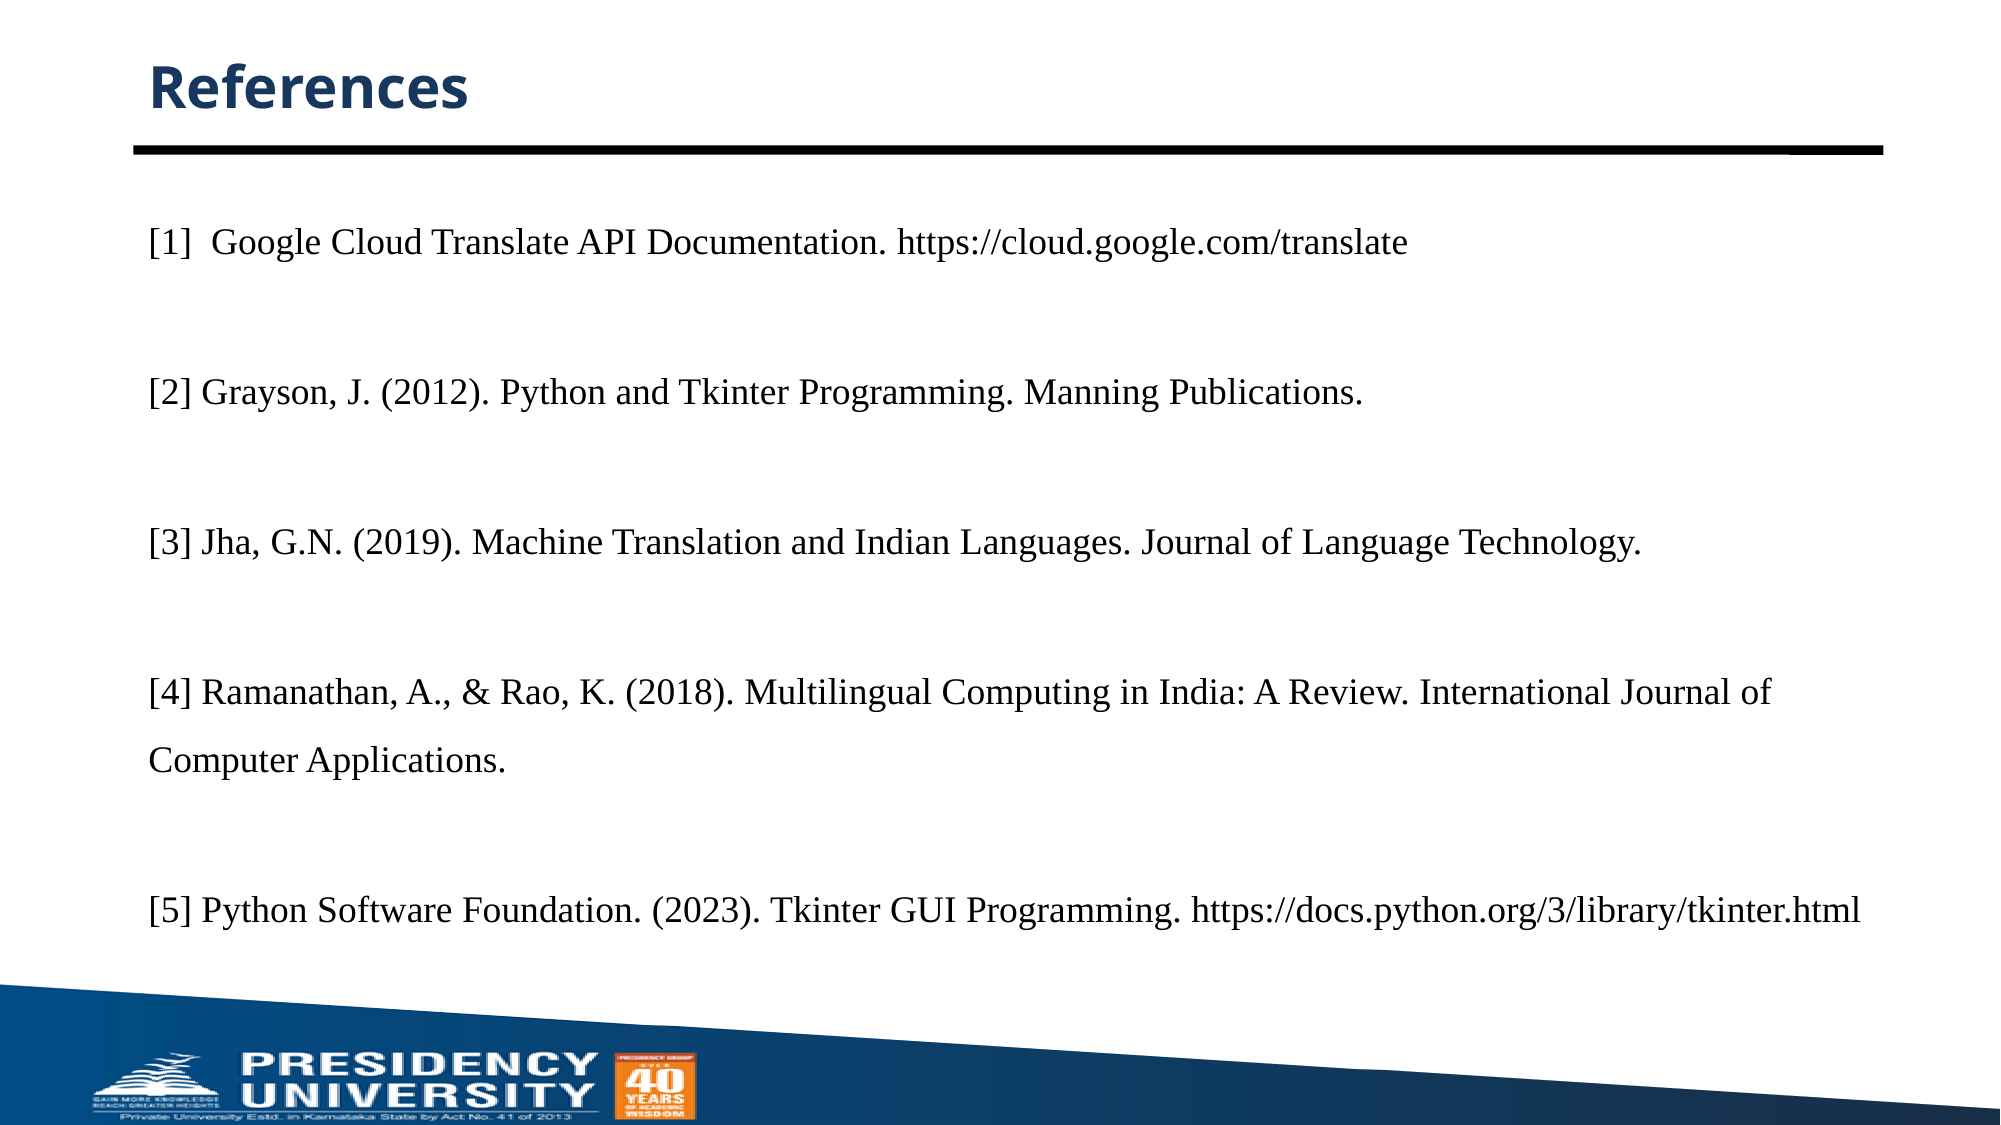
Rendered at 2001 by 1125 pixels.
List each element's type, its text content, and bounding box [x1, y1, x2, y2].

title References [133, 45, 1884, 125]
picture [0, 982, 2000, 1125]
list [1] Google Cloud Translate API Documentation. https://cloud.google.com/translate [2] Grayson, J. (2012). Python and Tkinter Programming. Manning Publications. [3] Jha, G.N. (2019). Machine Translation and Indian Languages. Journal of Language Technology. [4] Ramanathan, A., & Rao, K. (2018). Multilingual Computing in India: A Review. International Journal of Computer Applications. [5] Python Software Foundation. (2023). Tkinter GUI Programming. https://docs.python.org/3/library/tkinter.html [133, 187, 1884, 1000]
